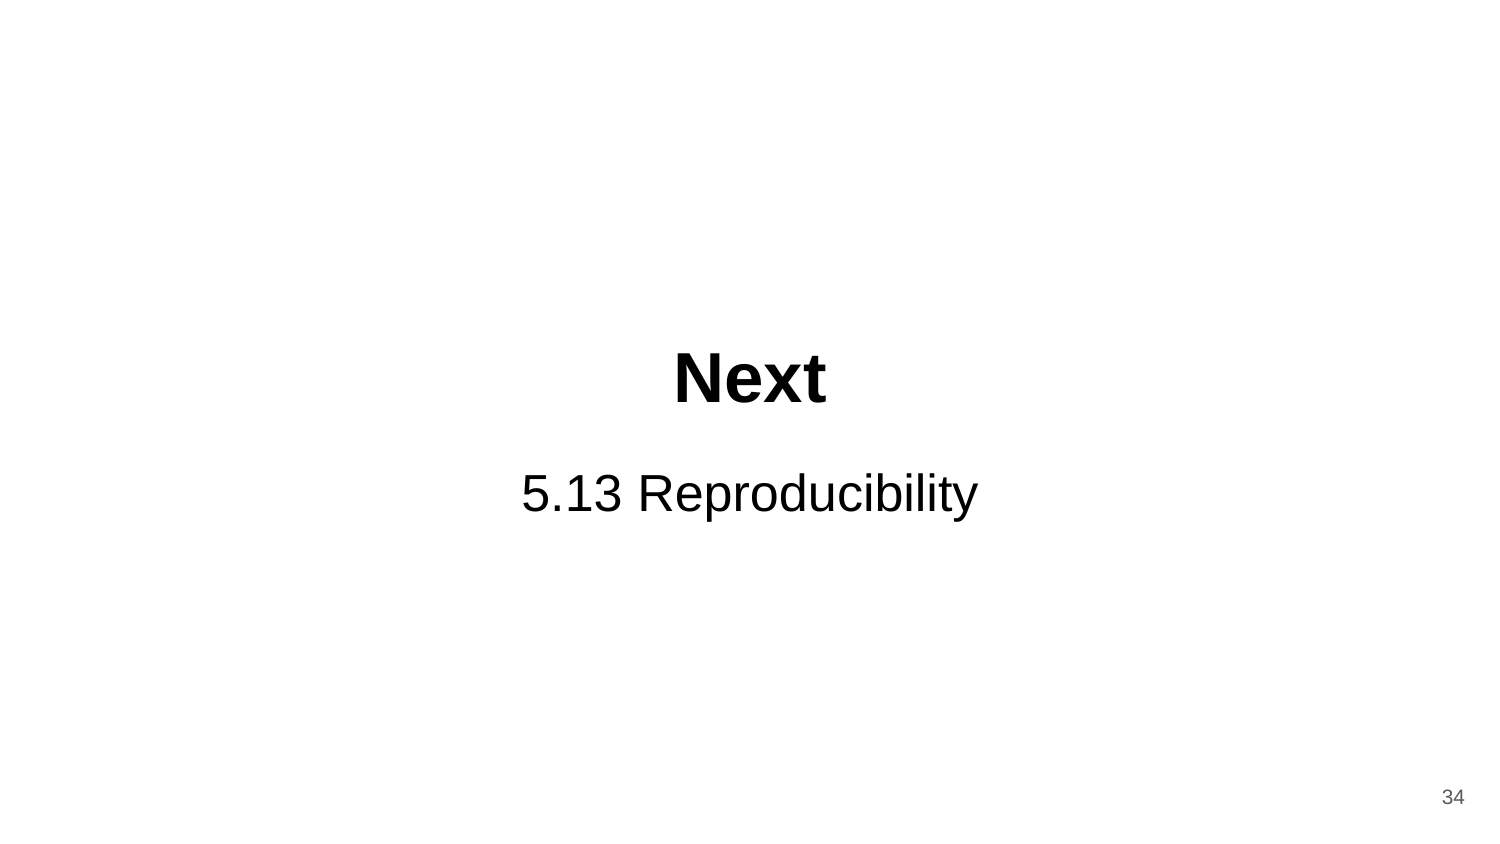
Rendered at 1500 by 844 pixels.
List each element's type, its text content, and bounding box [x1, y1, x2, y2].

slide_number ‹#› [1389, 764, 1480, 830]
text_box 5.13 Reproducibility [51, 444, 1449, 560]
text_box Next [51, 305, 1449, 444]
